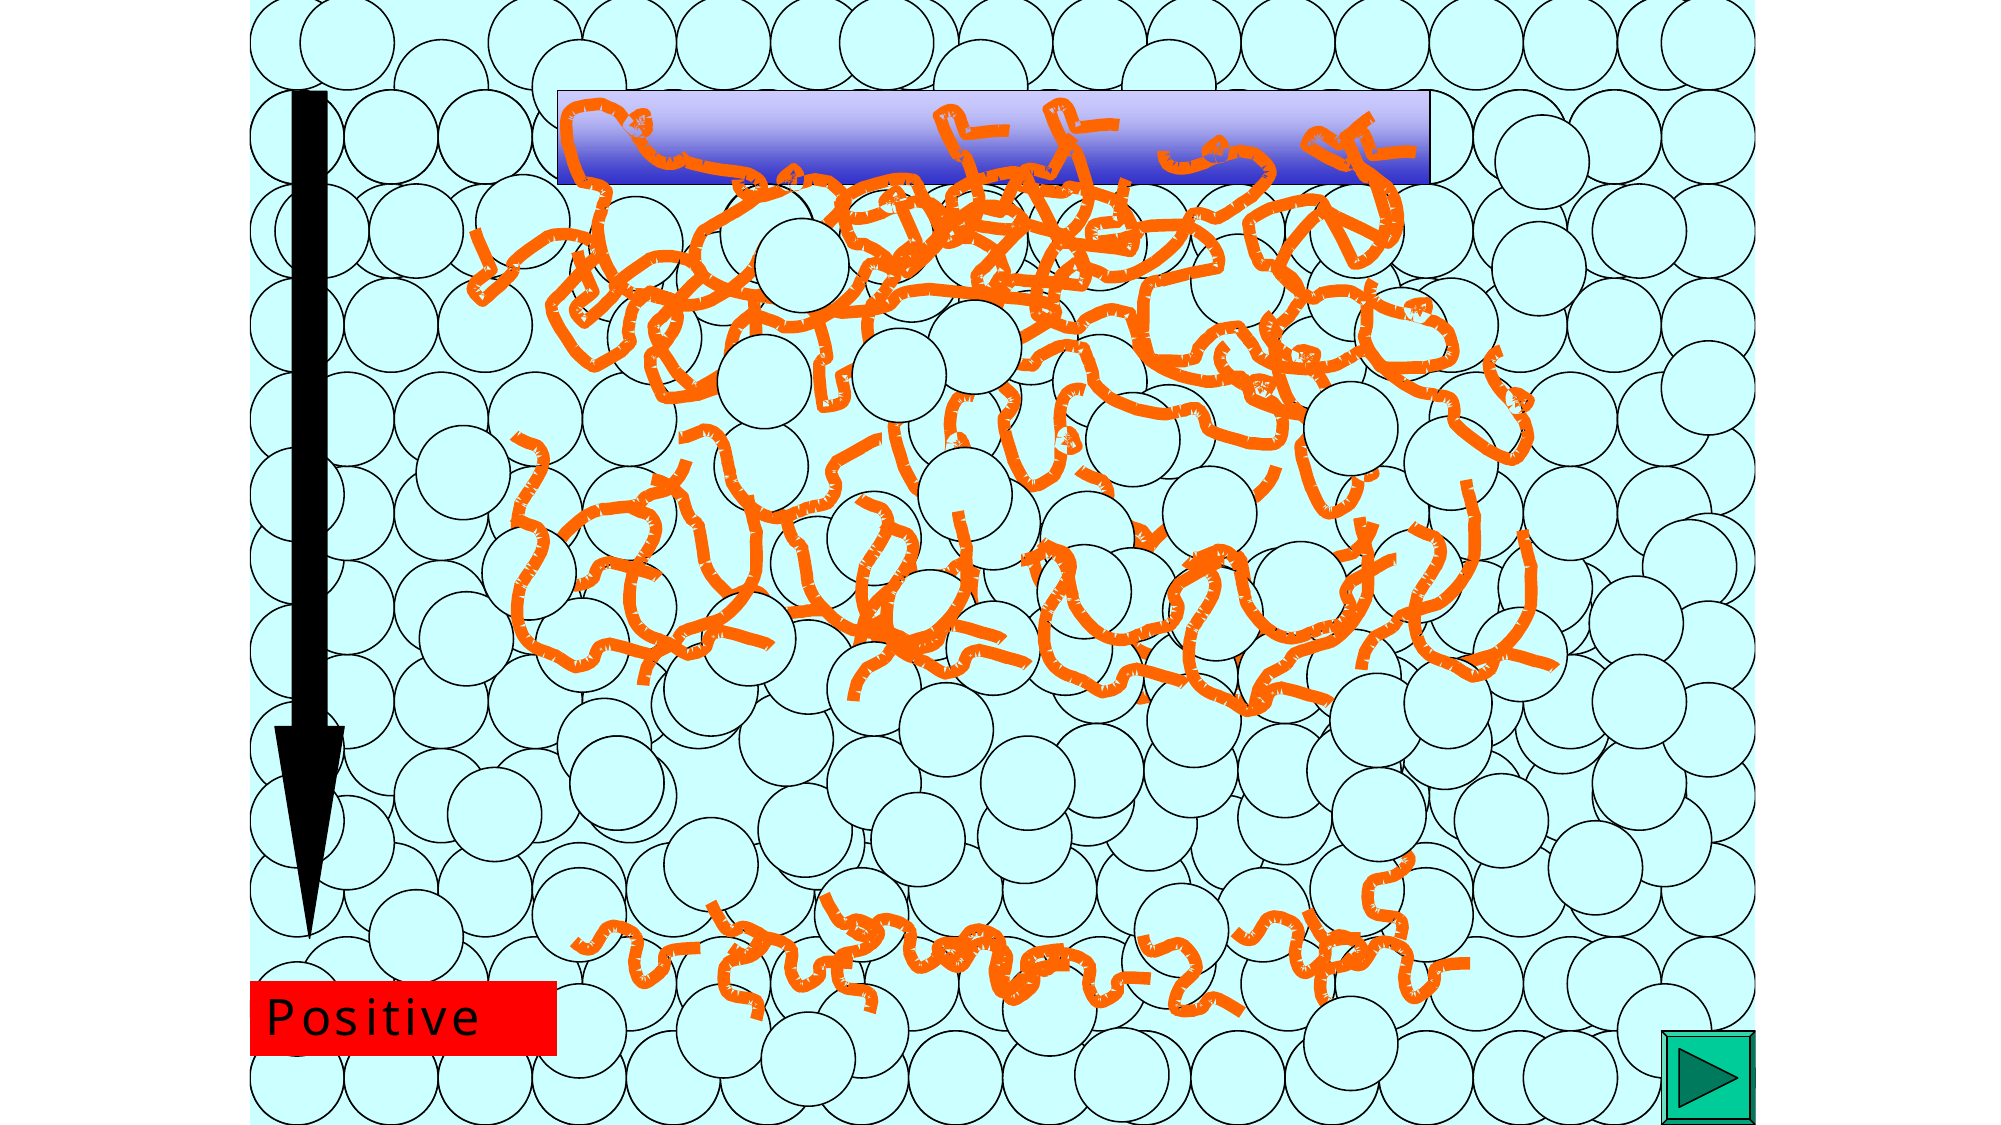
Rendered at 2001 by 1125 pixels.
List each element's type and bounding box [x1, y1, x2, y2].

text_box [249, 0, 1756, 1125]
